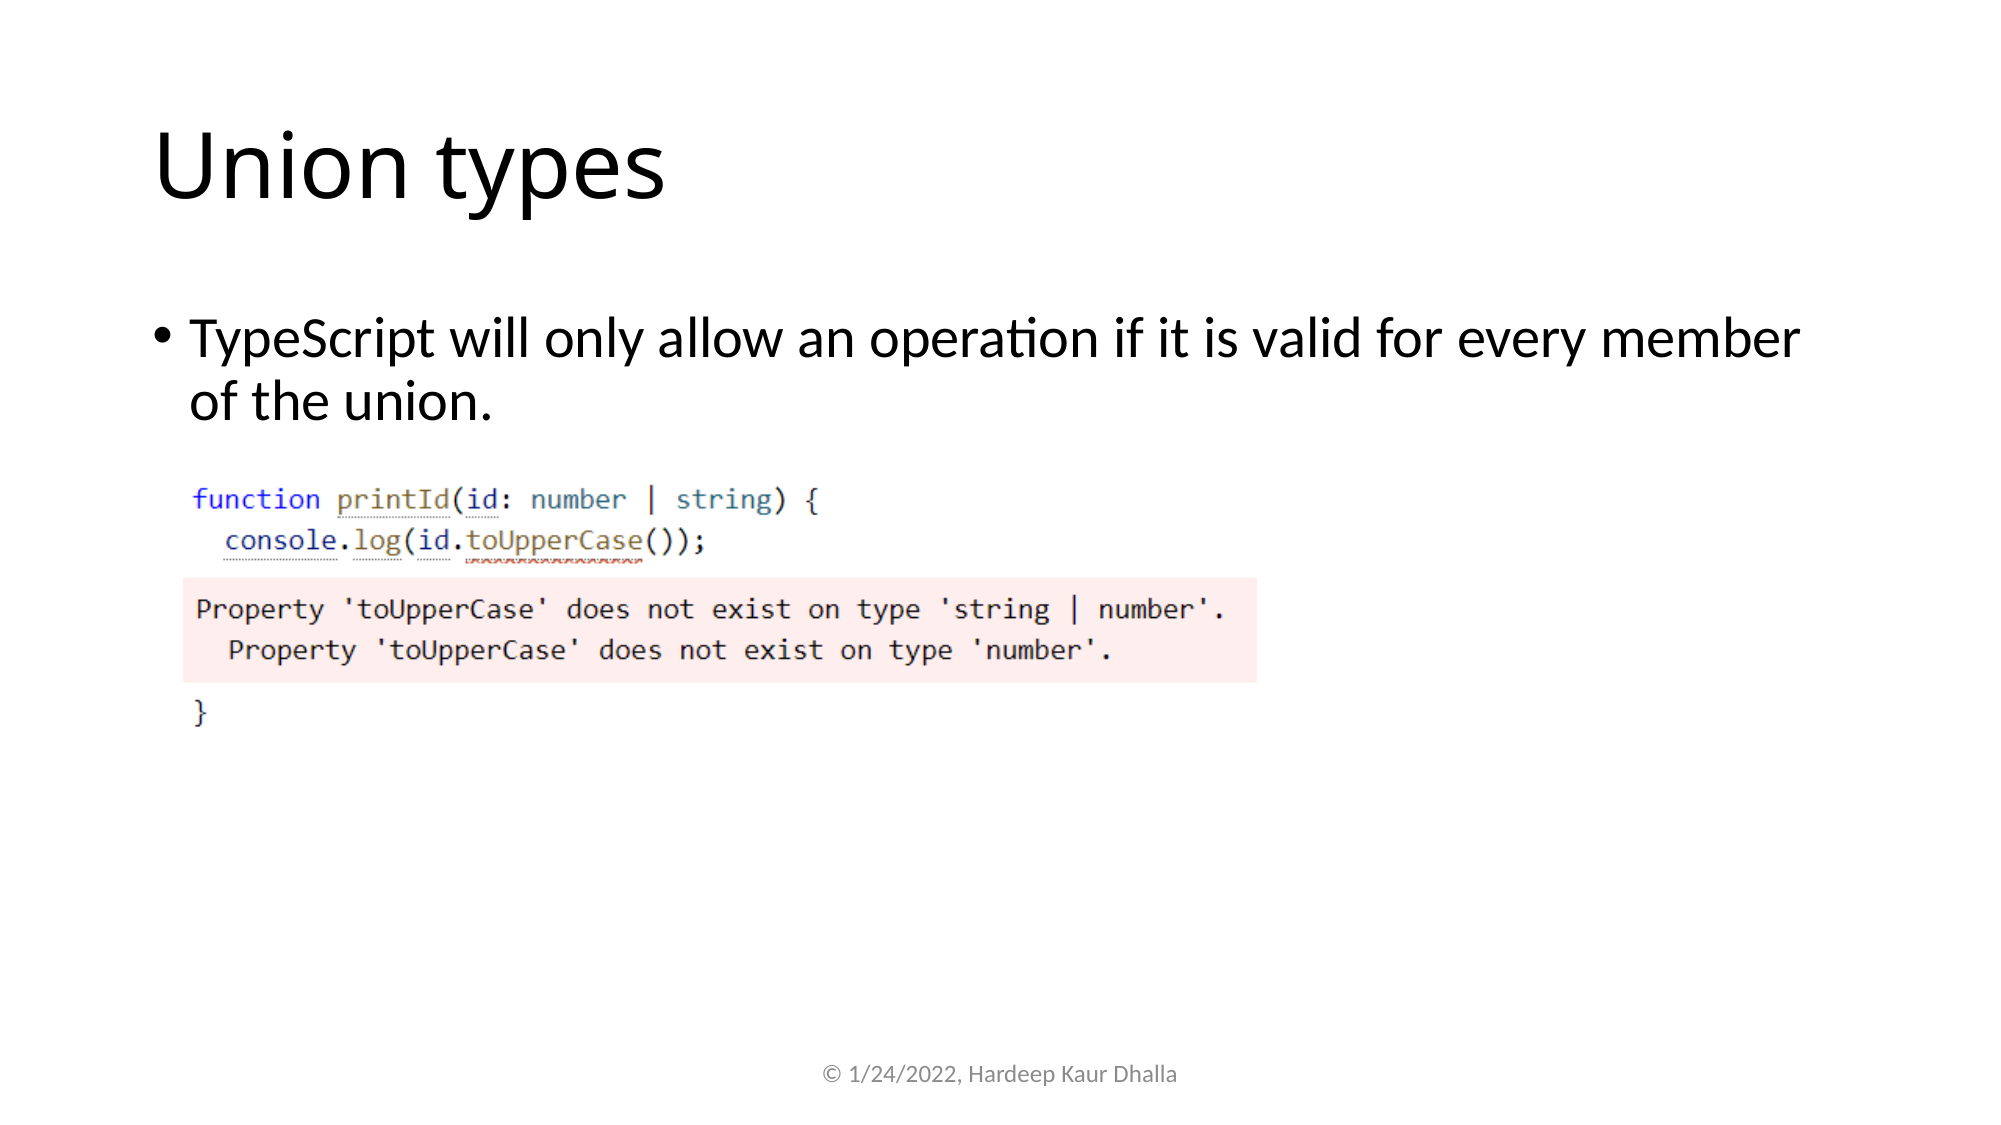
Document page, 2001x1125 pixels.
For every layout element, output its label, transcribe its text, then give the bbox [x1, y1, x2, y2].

title Union types [137, 59, 1863, 278]
picture [182, 468, 1257, 741]
footer © 1/24/2022, Hardeep Kaur Dhalla [662, 1042, 1338, 1103]
list TypeScript will only allow an operation if it is valid for every member of the union. [137, 299, 1863, 1014]
